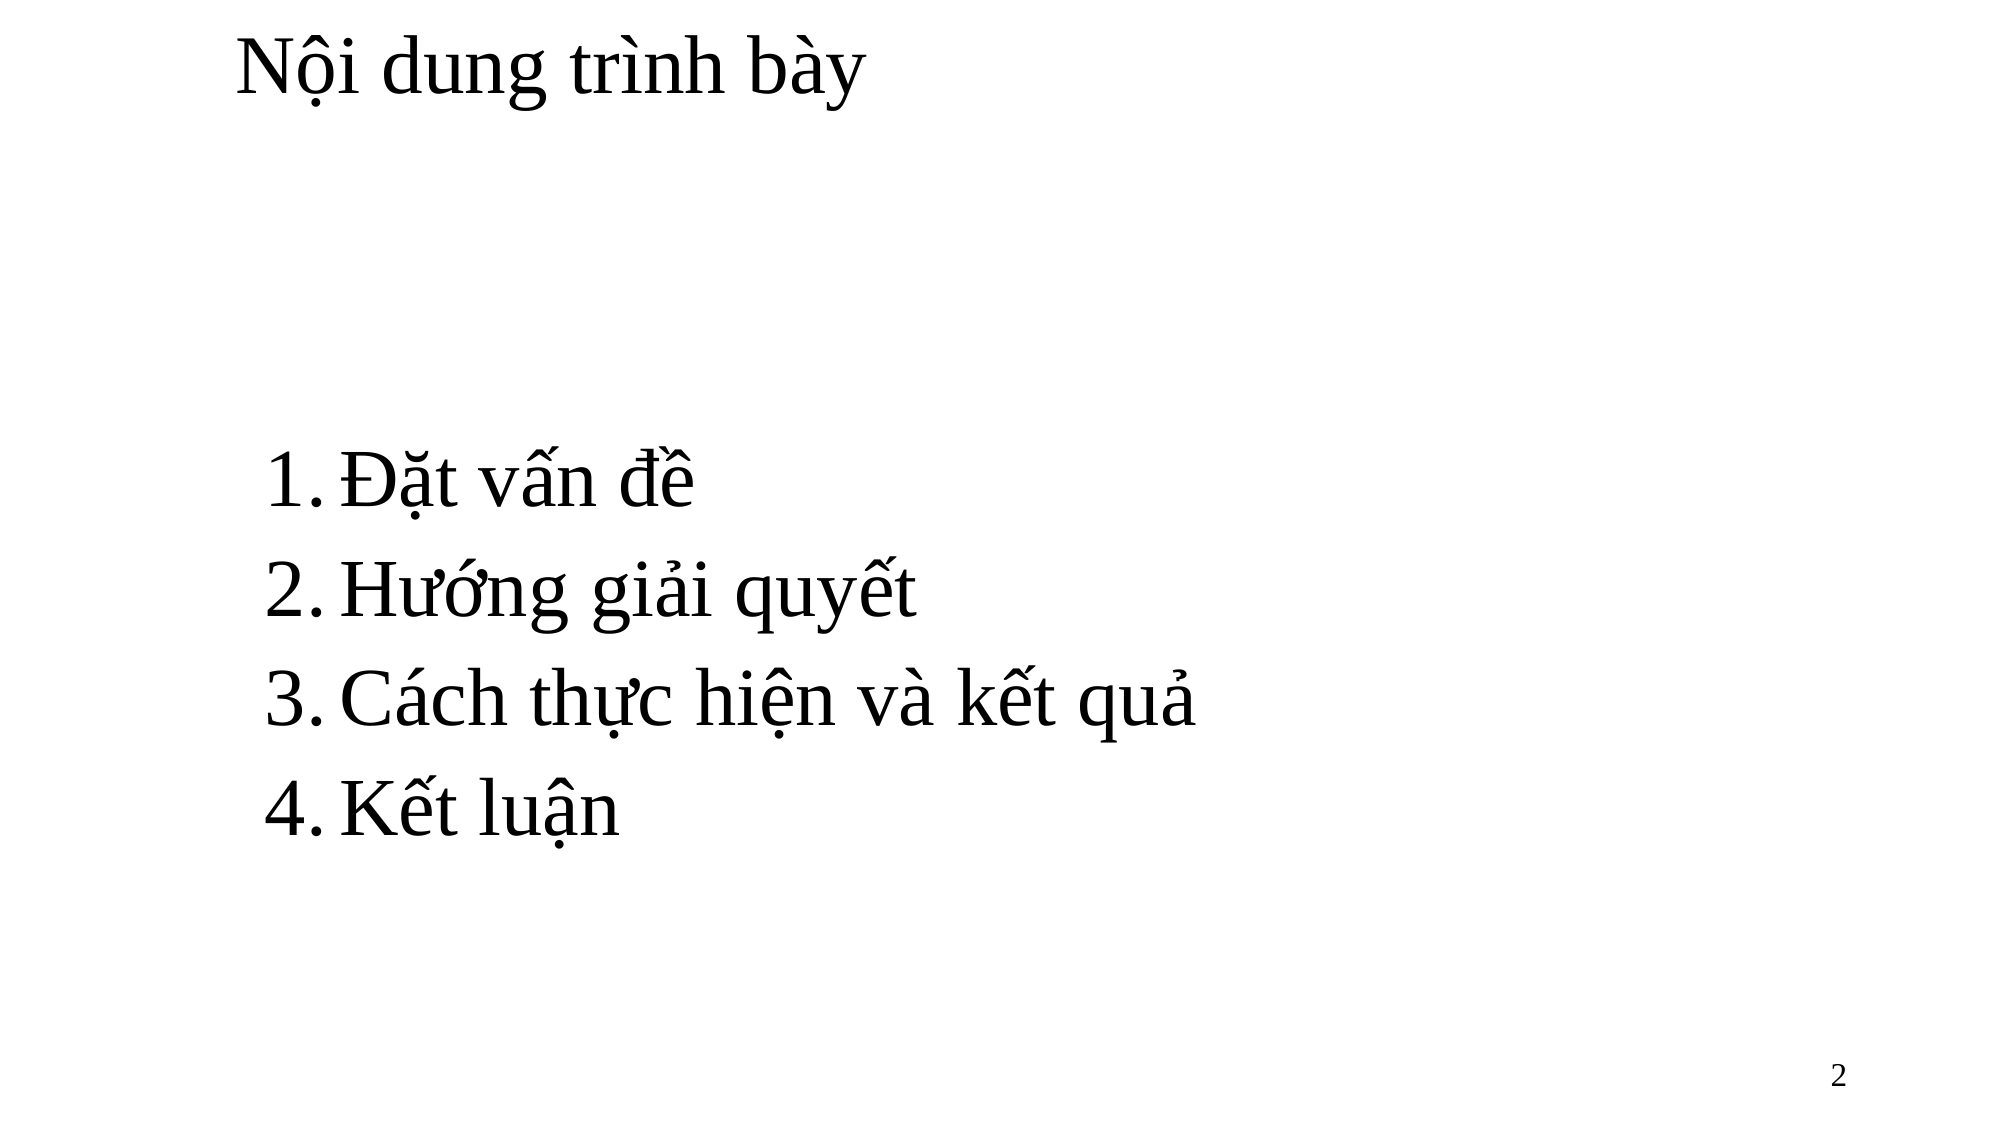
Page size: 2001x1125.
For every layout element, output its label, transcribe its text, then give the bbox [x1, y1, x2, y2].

slide_number 2 [1412, 1042, 1863, 1103]
title Nội dung trình bày [220, 0, 1721, 120]
subtitle Đặt vấn đề Hướng giải quyết Cách thực hiện và kết quả Kết luận [249, 428, 1750, 863]
